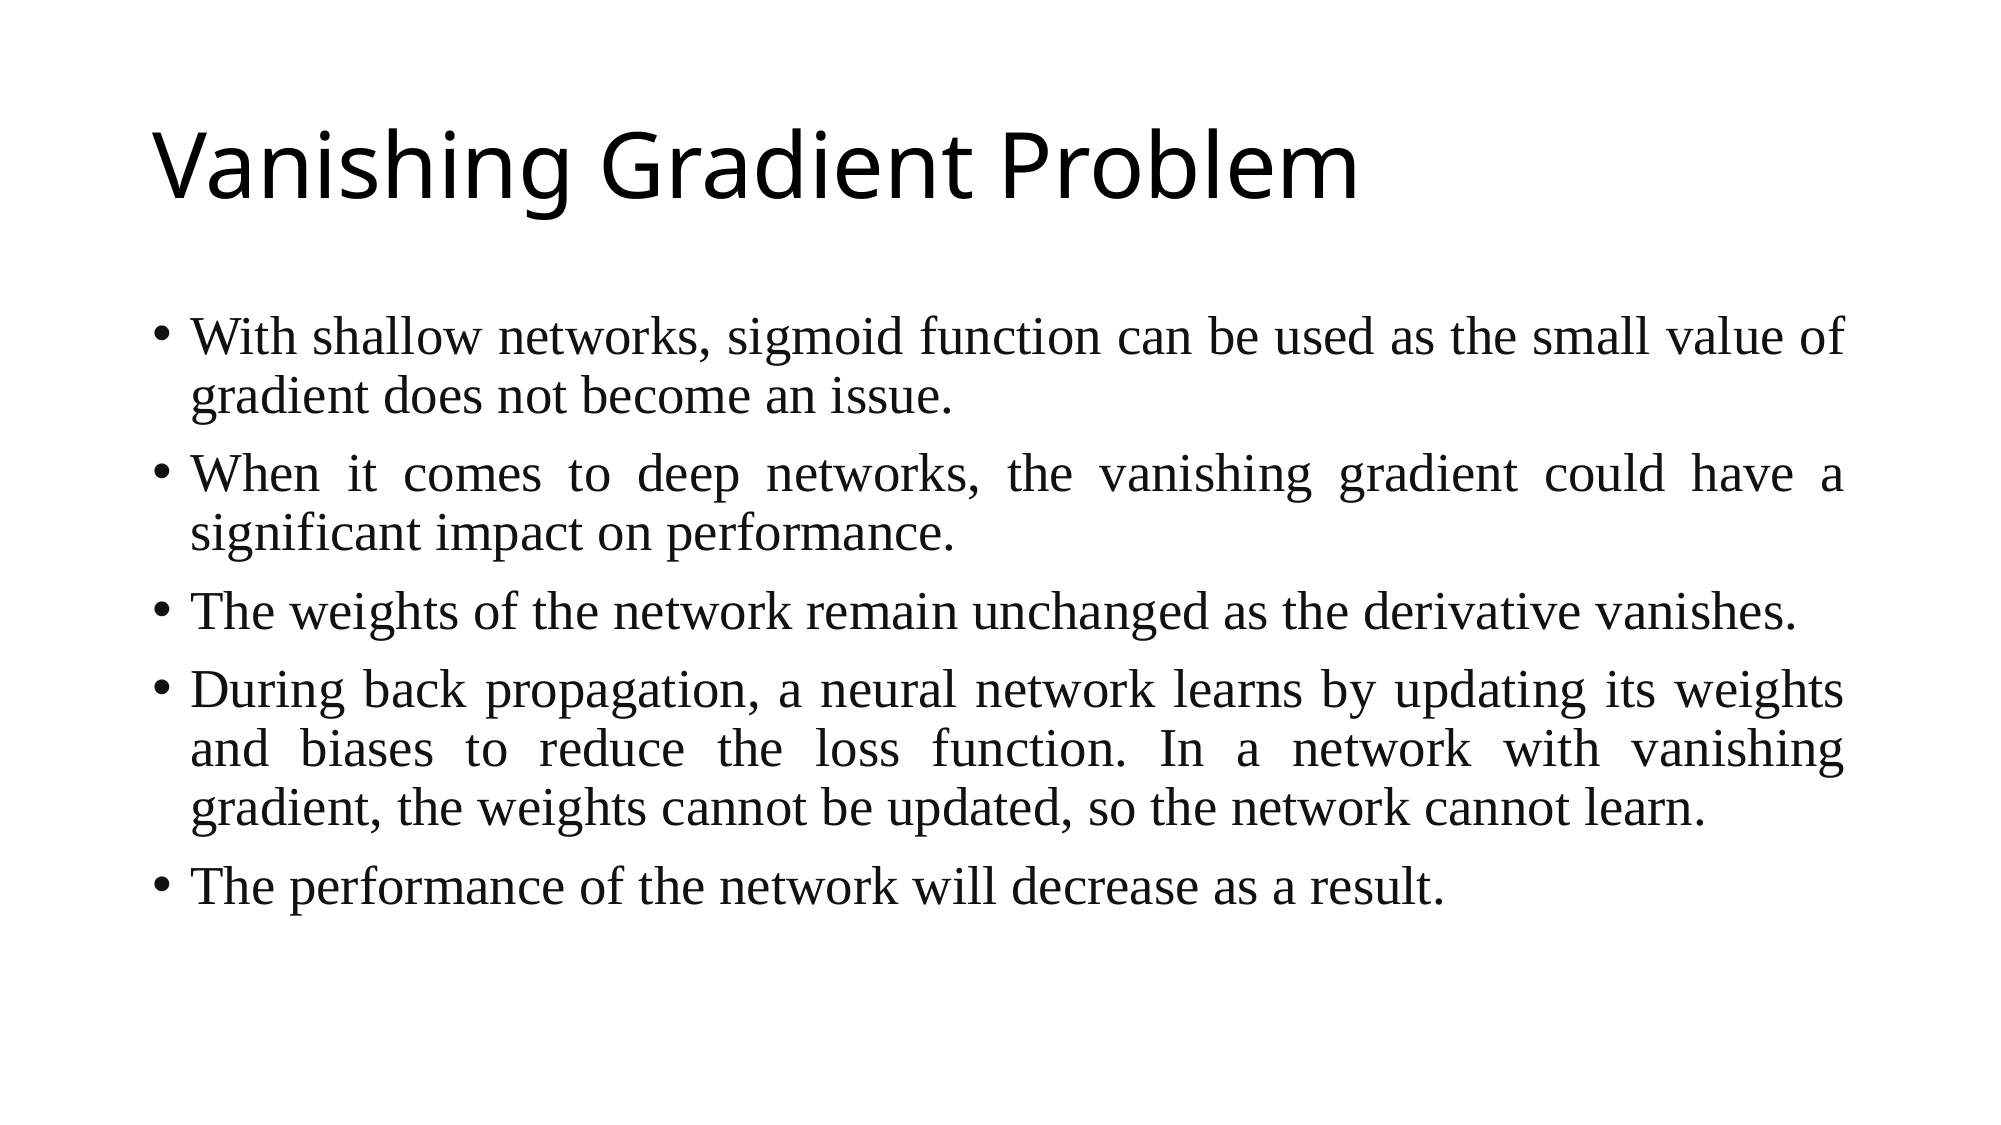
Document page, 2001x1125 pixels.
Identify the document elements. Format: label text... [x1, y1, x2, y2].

list With shallow networks, sigmoid function can be used as the small value of gradient does not become an issue. When it comes to deep networks, the vanishing gradient could have a significant impact on performance. The weights of the network remain unchanged as the derivative vanishes. During back propagation, a neural network learns by updating its weights and biases to reduce the loss function. In a network with vanishing gradient, the weights cannot be updated, so the network cannot learn. The performance of the network will decrease as a result. [137, 299, 1863, 1014]
title Vanishing Gradient Problem [137, 59, 1863, 278]
